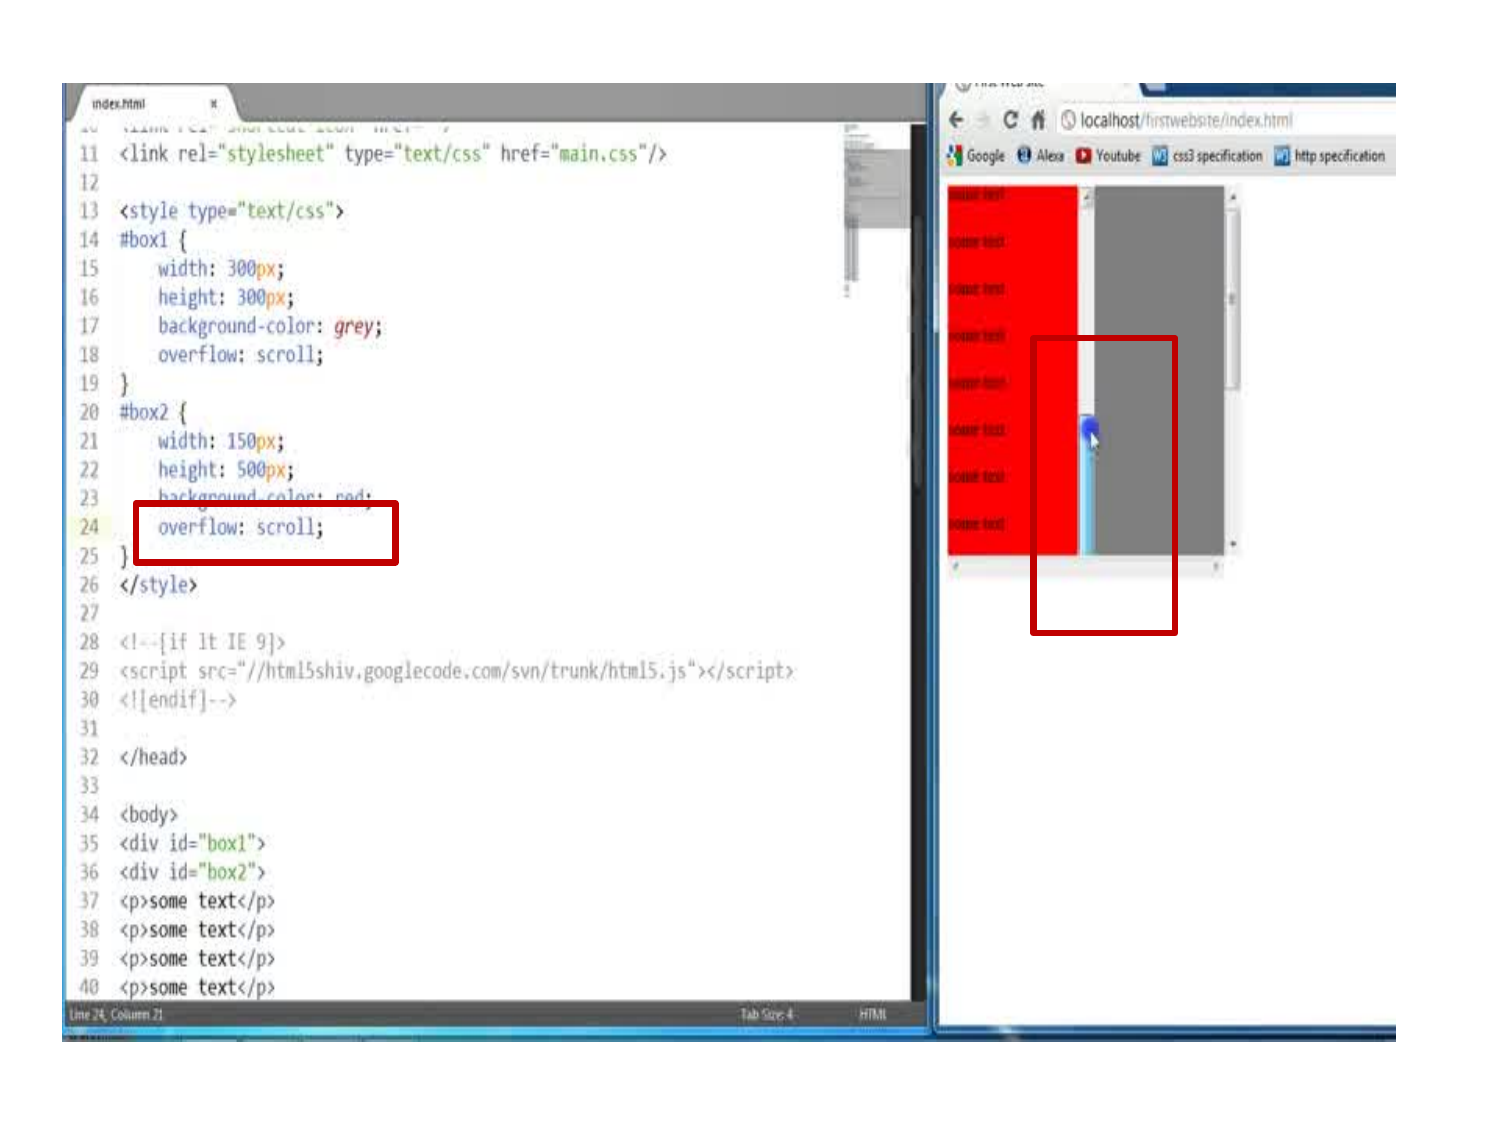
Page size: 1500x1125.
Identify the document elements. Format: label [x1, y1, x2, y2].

picture [62, 83, 1396, 1042]
